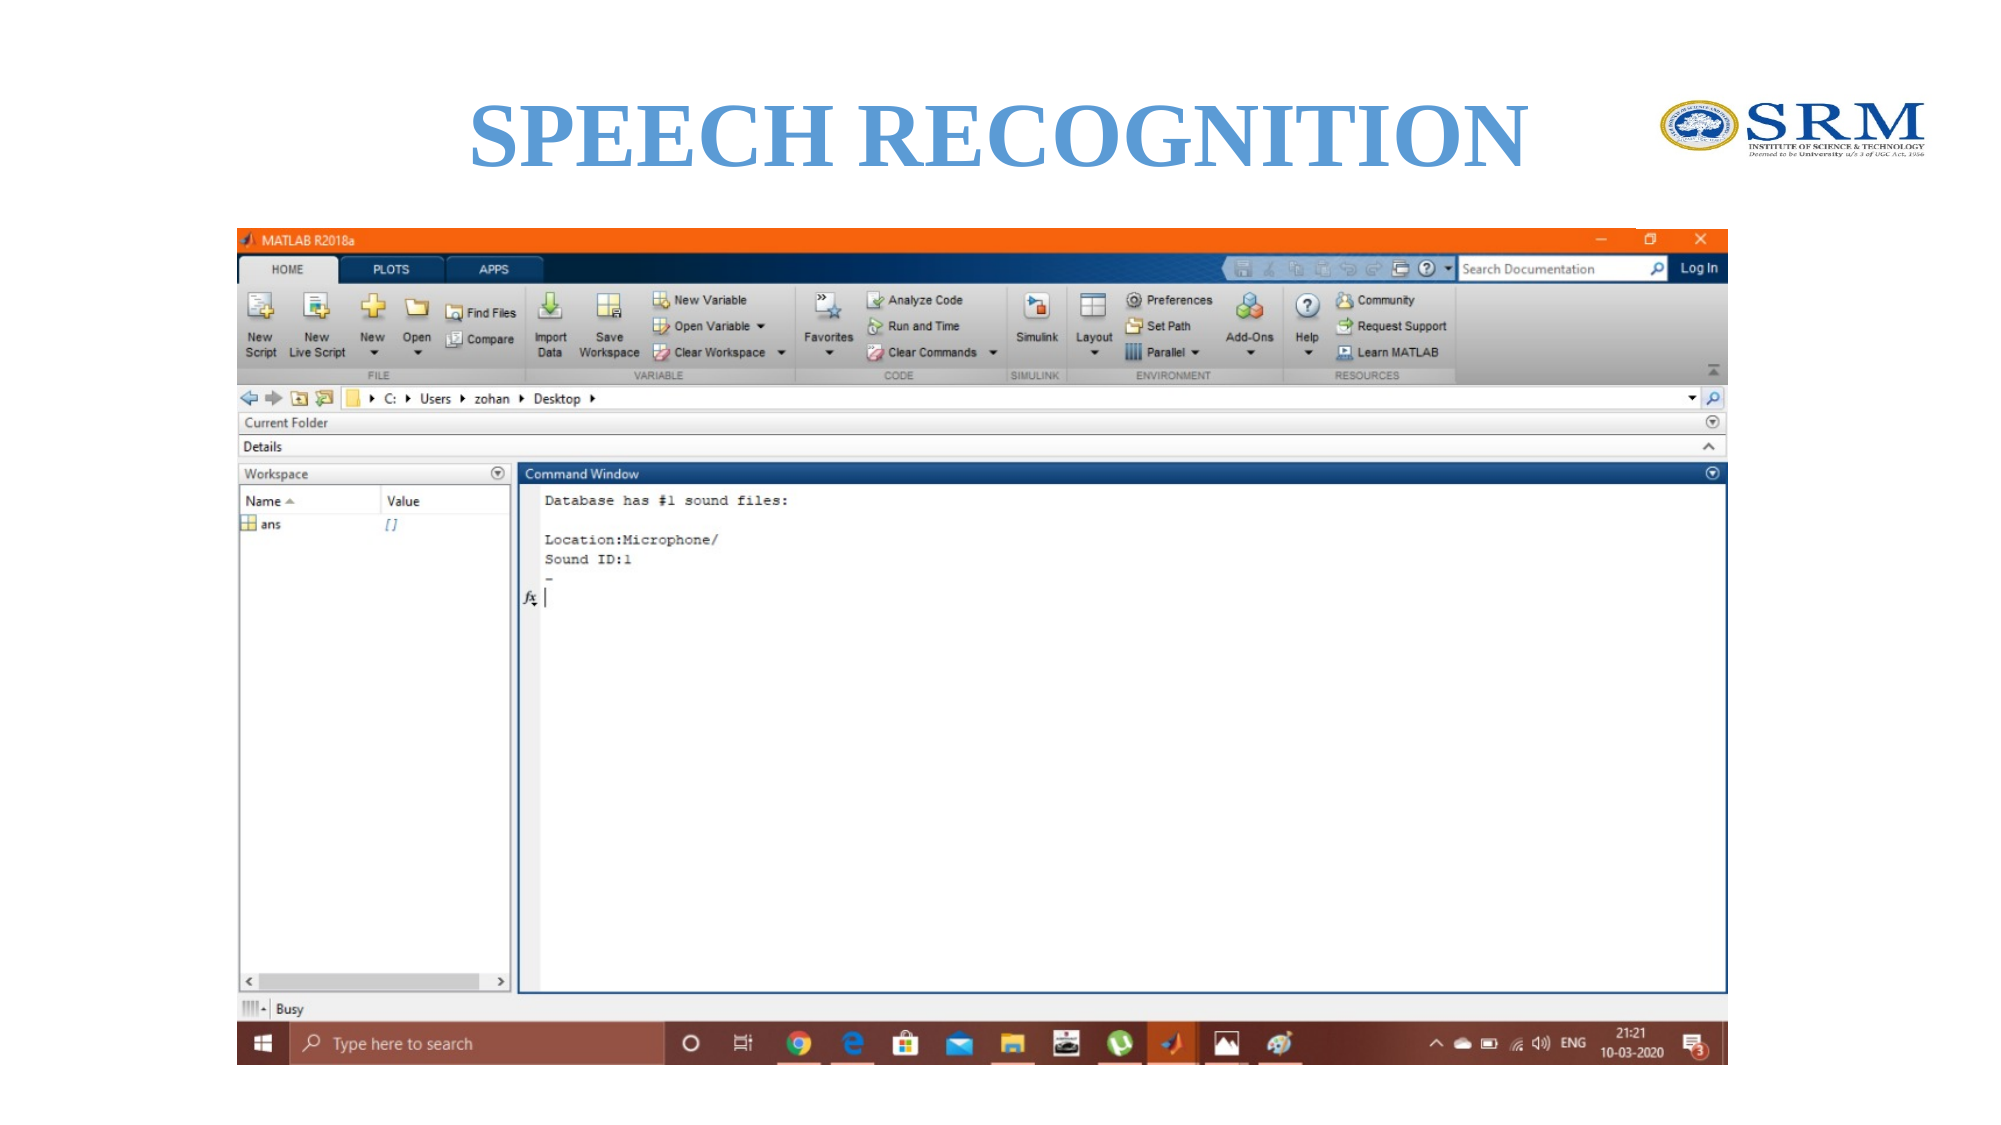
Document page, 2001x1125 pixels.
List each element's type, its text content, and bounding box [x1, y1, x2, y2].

title SPEECH RECOGNITION [137, 59, 1636, 215]
picture [1636, 28, 1948, 229]
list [237, 228, 1728, 1066]
